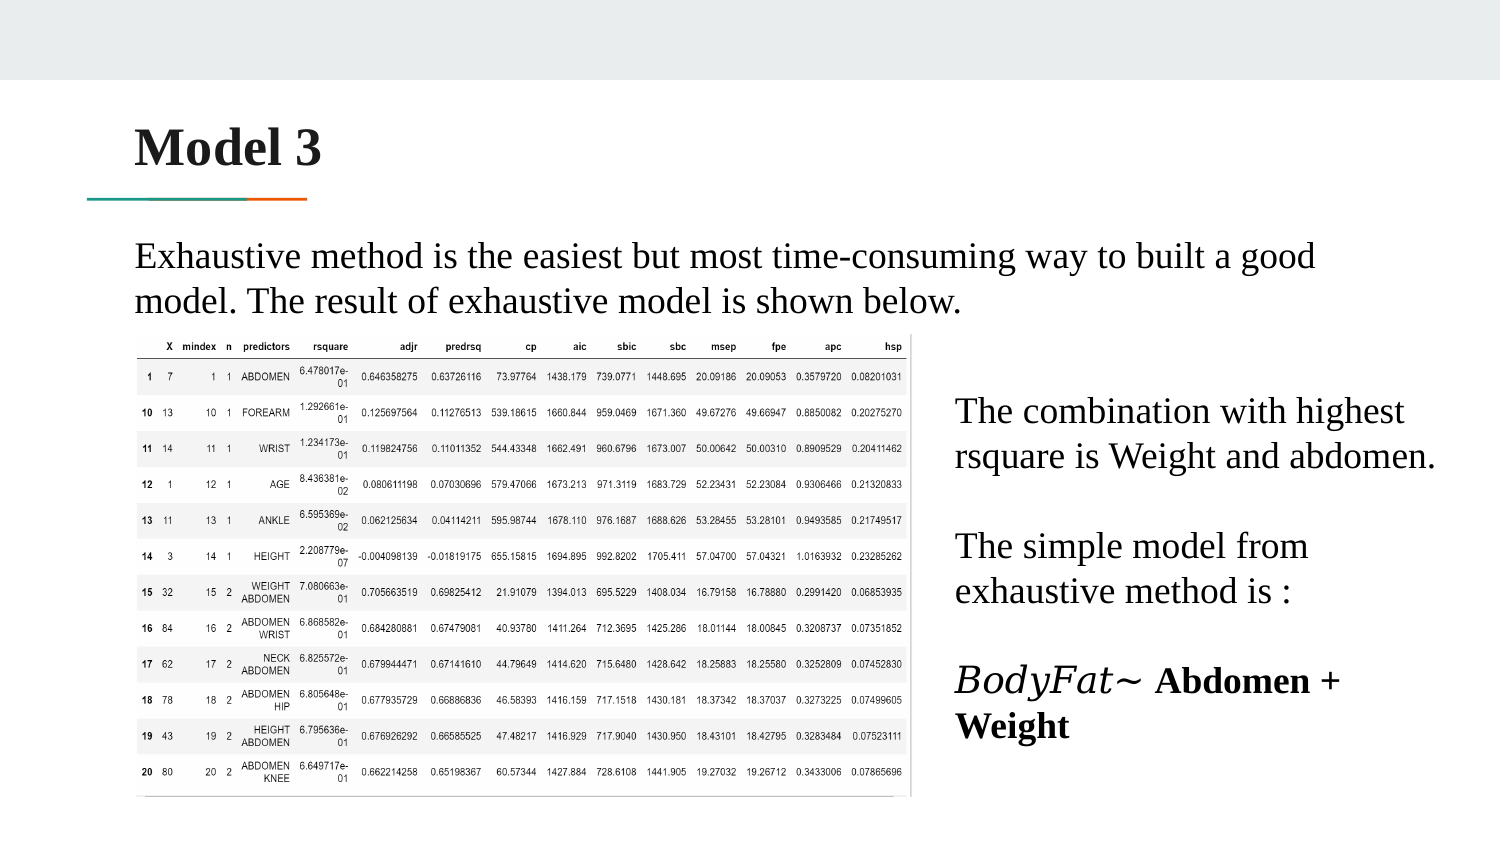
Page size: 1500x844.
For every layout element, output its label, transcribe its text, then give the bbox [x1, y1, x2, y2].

picture [136, 334, 915, 797]
title Model 3 [119, 95, 1381, 201]
title Exhaustive method is the easiest but most time-consuming way to built a good model. The result of exhaustive model is shown below. [119, 216, 1381, 347]
text_box The combination with highest rsquare is Weight and abdomen. The simple model from exhaustive method is : 𝐵𝑜𝑑𝑦𝐹𝑎𝑡∼ Abdomen + Weight [940, 370, 1460, 594]
